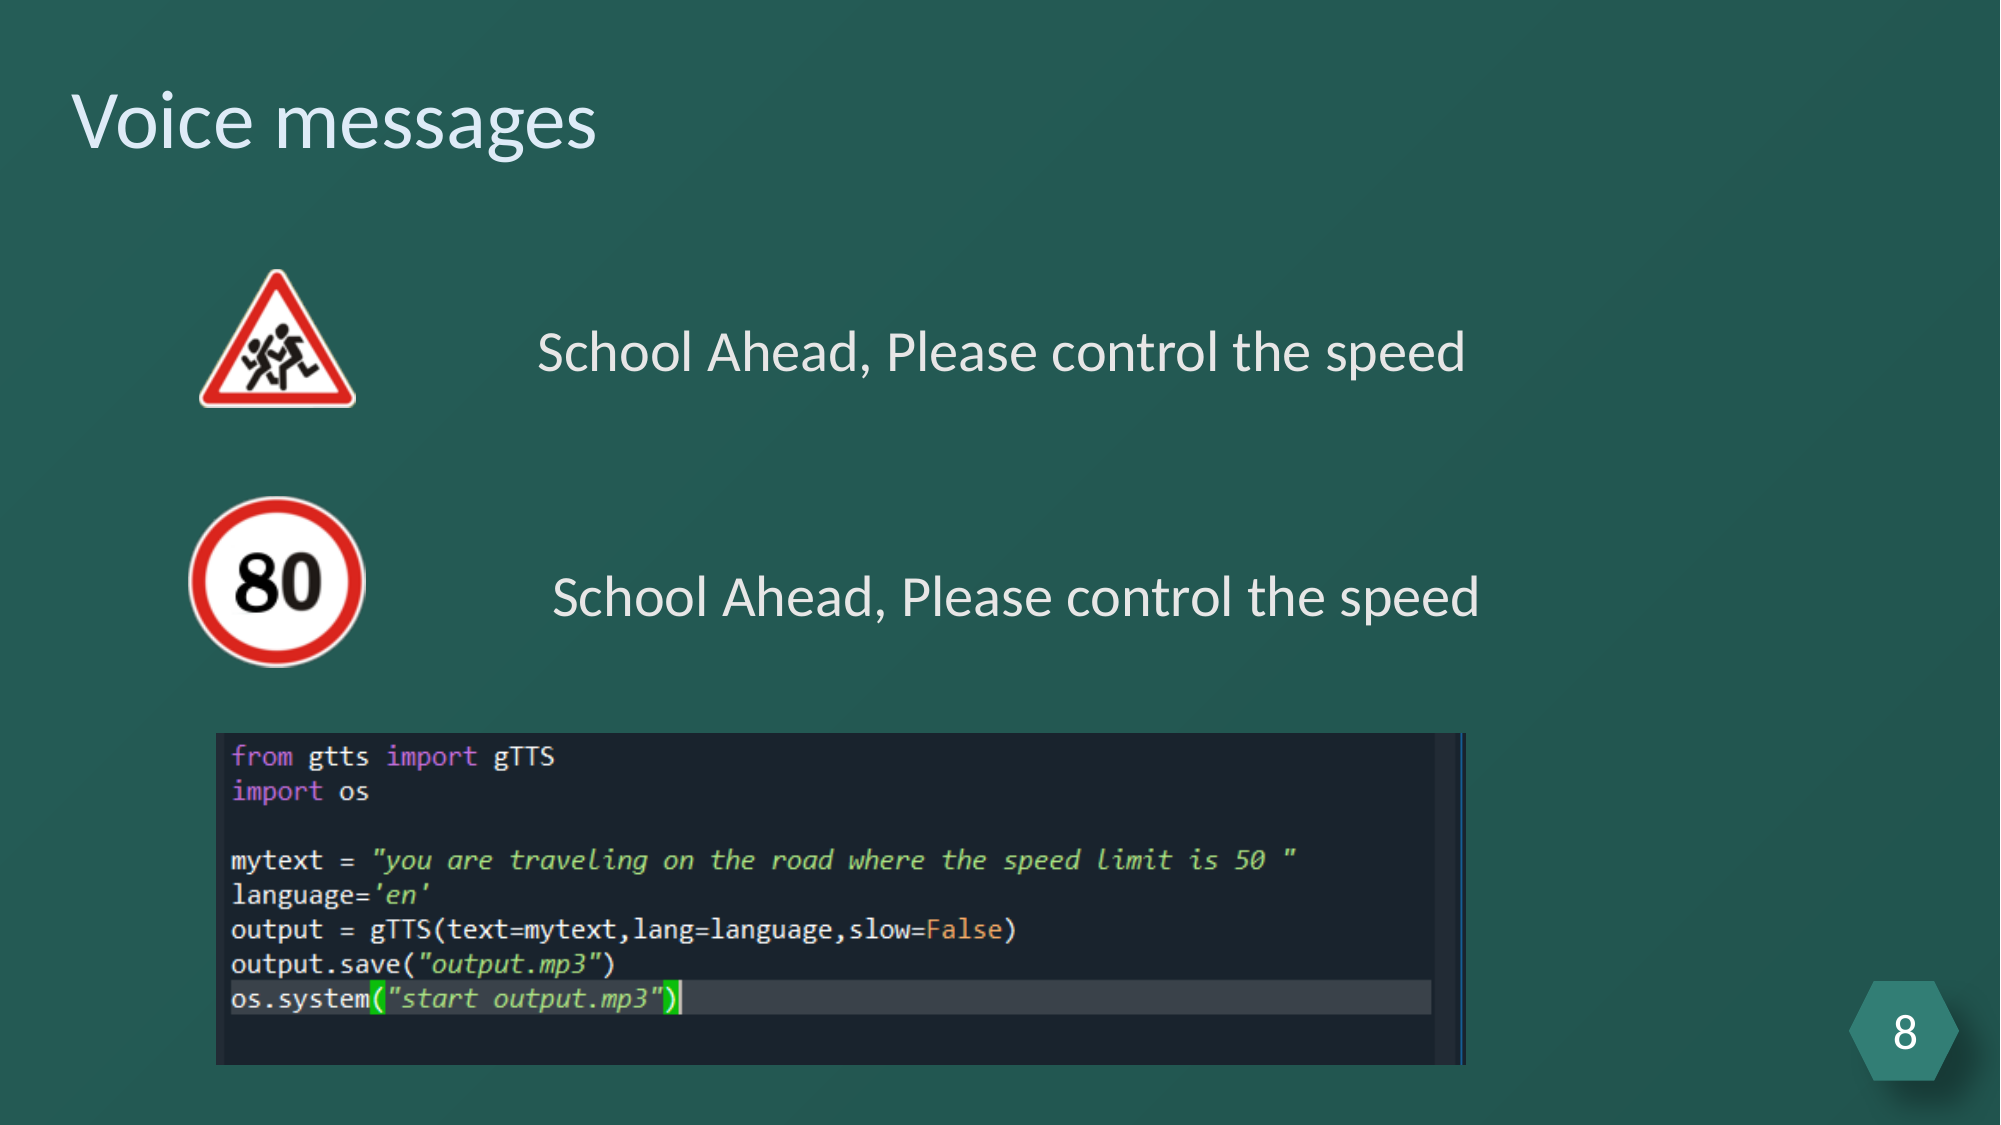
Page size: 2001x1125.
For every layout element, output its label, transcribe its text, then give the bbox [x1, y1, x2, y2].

picture [199, 269, 356, 408]
text_box Voice messages [56, 57, 1607, 173]
picture [188, 496, 366, 668]
picture [216, 733, 1466, 1065]
text_box 8 [1878, 991, 1927, 1067]
text_box School Ahead, Please control the speed [537, 550, 1753, 636]
text_box School Ahead, Please control the speed [522, 305, 1739, 391]
text_box [1847, 980, 1961, 1082]
